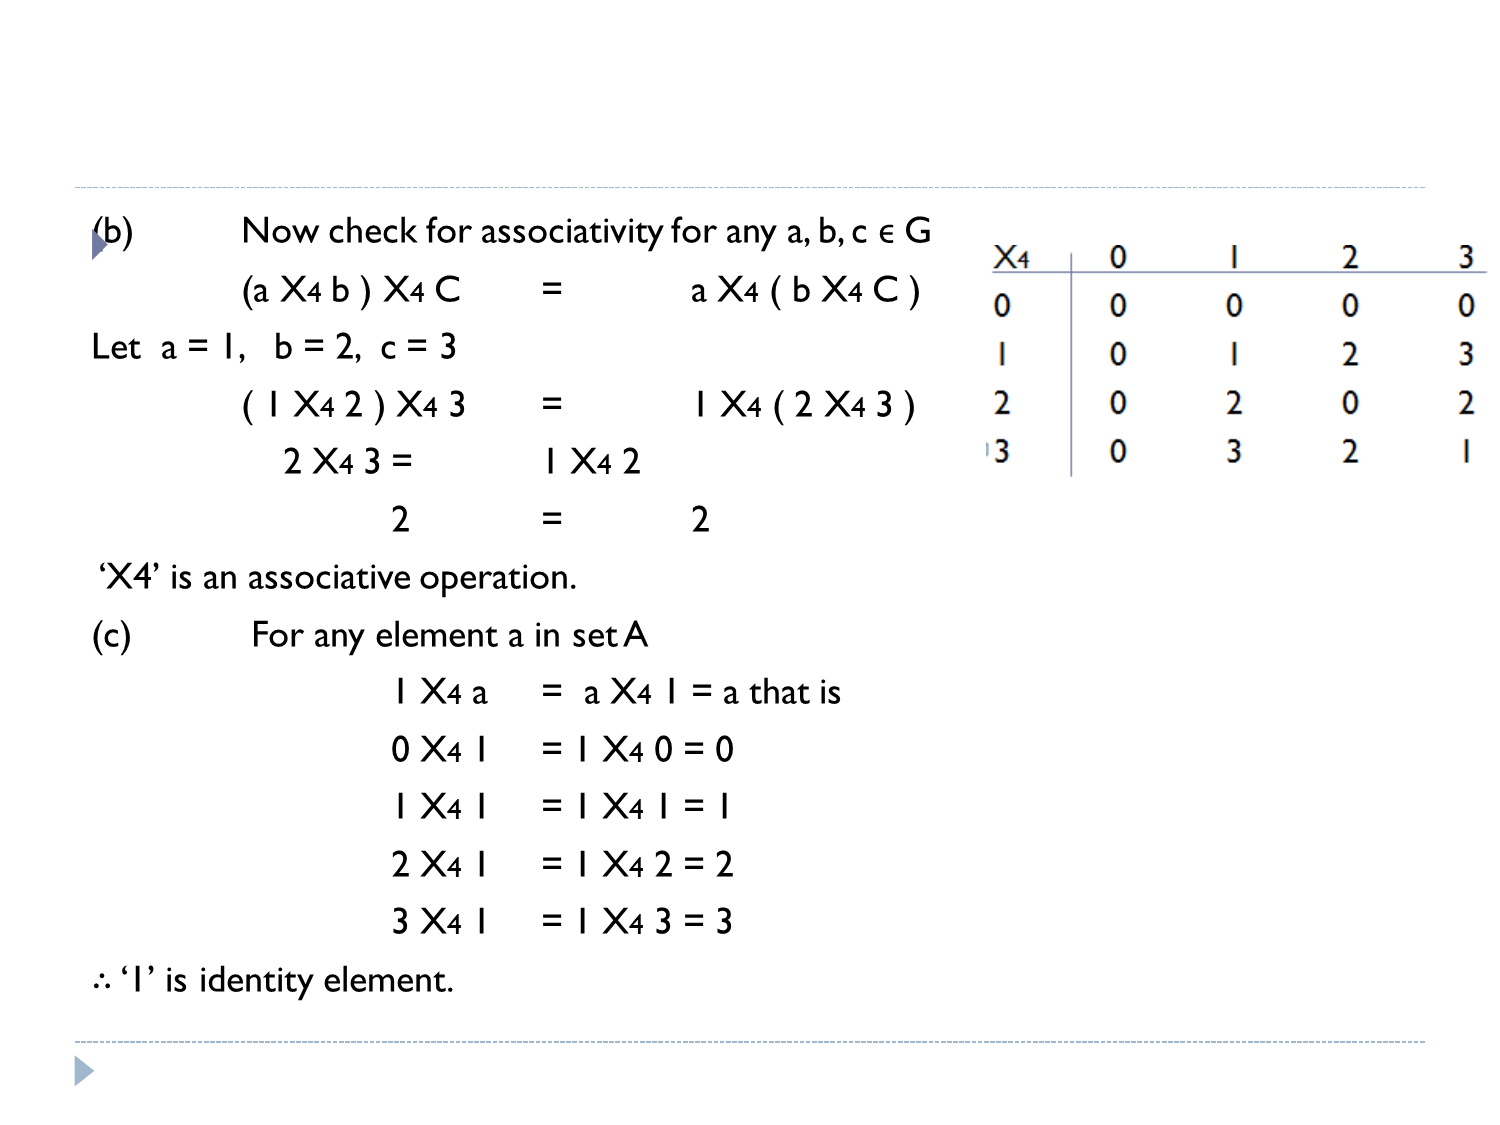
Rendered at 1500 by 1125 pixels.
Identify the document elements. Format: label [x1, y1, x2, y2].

picture [986, 245, 1488, 477]
text_box [74, 1055, 95, 1087]
picture [92, 216, 930, 1002]
